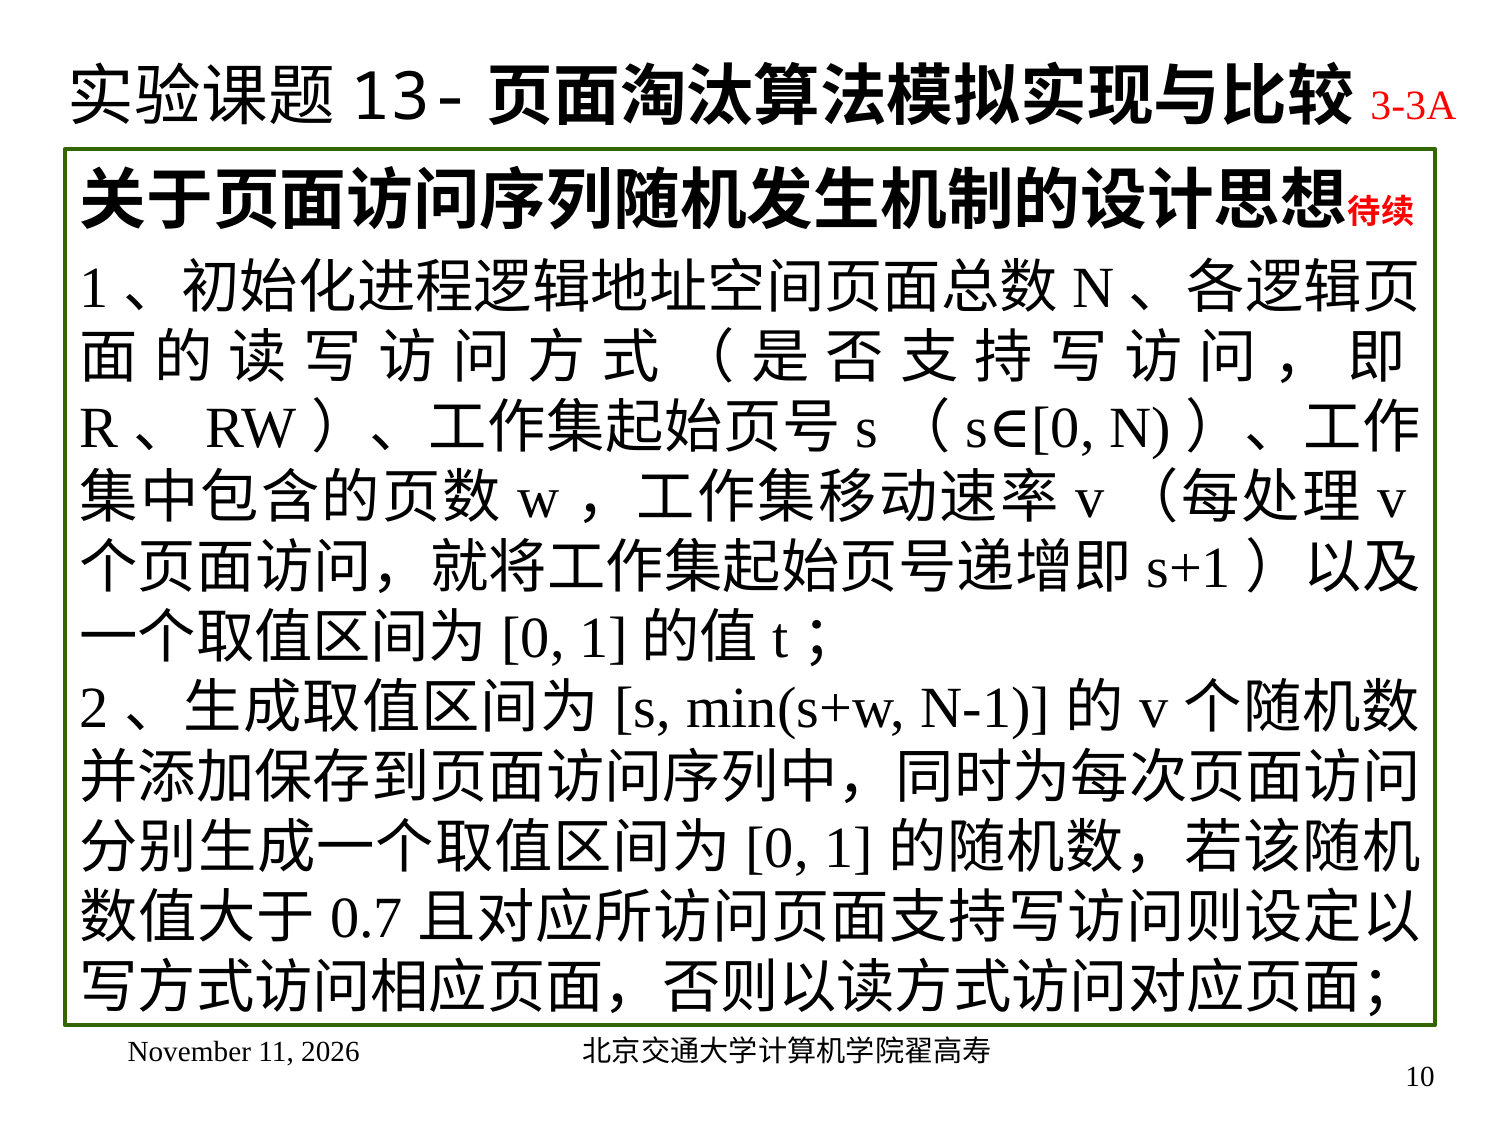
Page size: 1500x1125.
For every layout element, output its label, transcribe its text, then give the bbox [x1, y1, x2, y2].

footer 北京交通大学计算机学院翟高寿 [549, 1025, 1026, 1101]
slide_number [112, 1025, 426, 1101]
slide_number 10 [1299, 1024, 1451, 1101]
text_box 关于页面访问序列随机发生机制的设计思想待续 1、初始化进程逻辑地址空间页面总数N、各逻辑页面的读写访问方式（是否支持写访问，即R、RW）、工作集起始页号s（s∈[0, N)）、工作集中包含的页数w，工作集移动速率v（每处理v个页面访问，就将工作集起始页号递增即s+1）以及一个取值区间为[0, 1]的值t； 2、生成取值区间为[s, min(s+w, N-1)]的v个随机数并添加保存到页面访问序列中，同时为每次页面访问分别生成一个取值区间为[0, 1]的随机数，若该随机数值大于0.7且对应所访问页面支持写访问则设定以写方式访问相应页面，否则以读方式访问对应页面； [64, 148, 1436, 1025]
title 实验课题13-页面淘汰算法模拟实现与比较3-3A [64, 42, 1471, 143]
